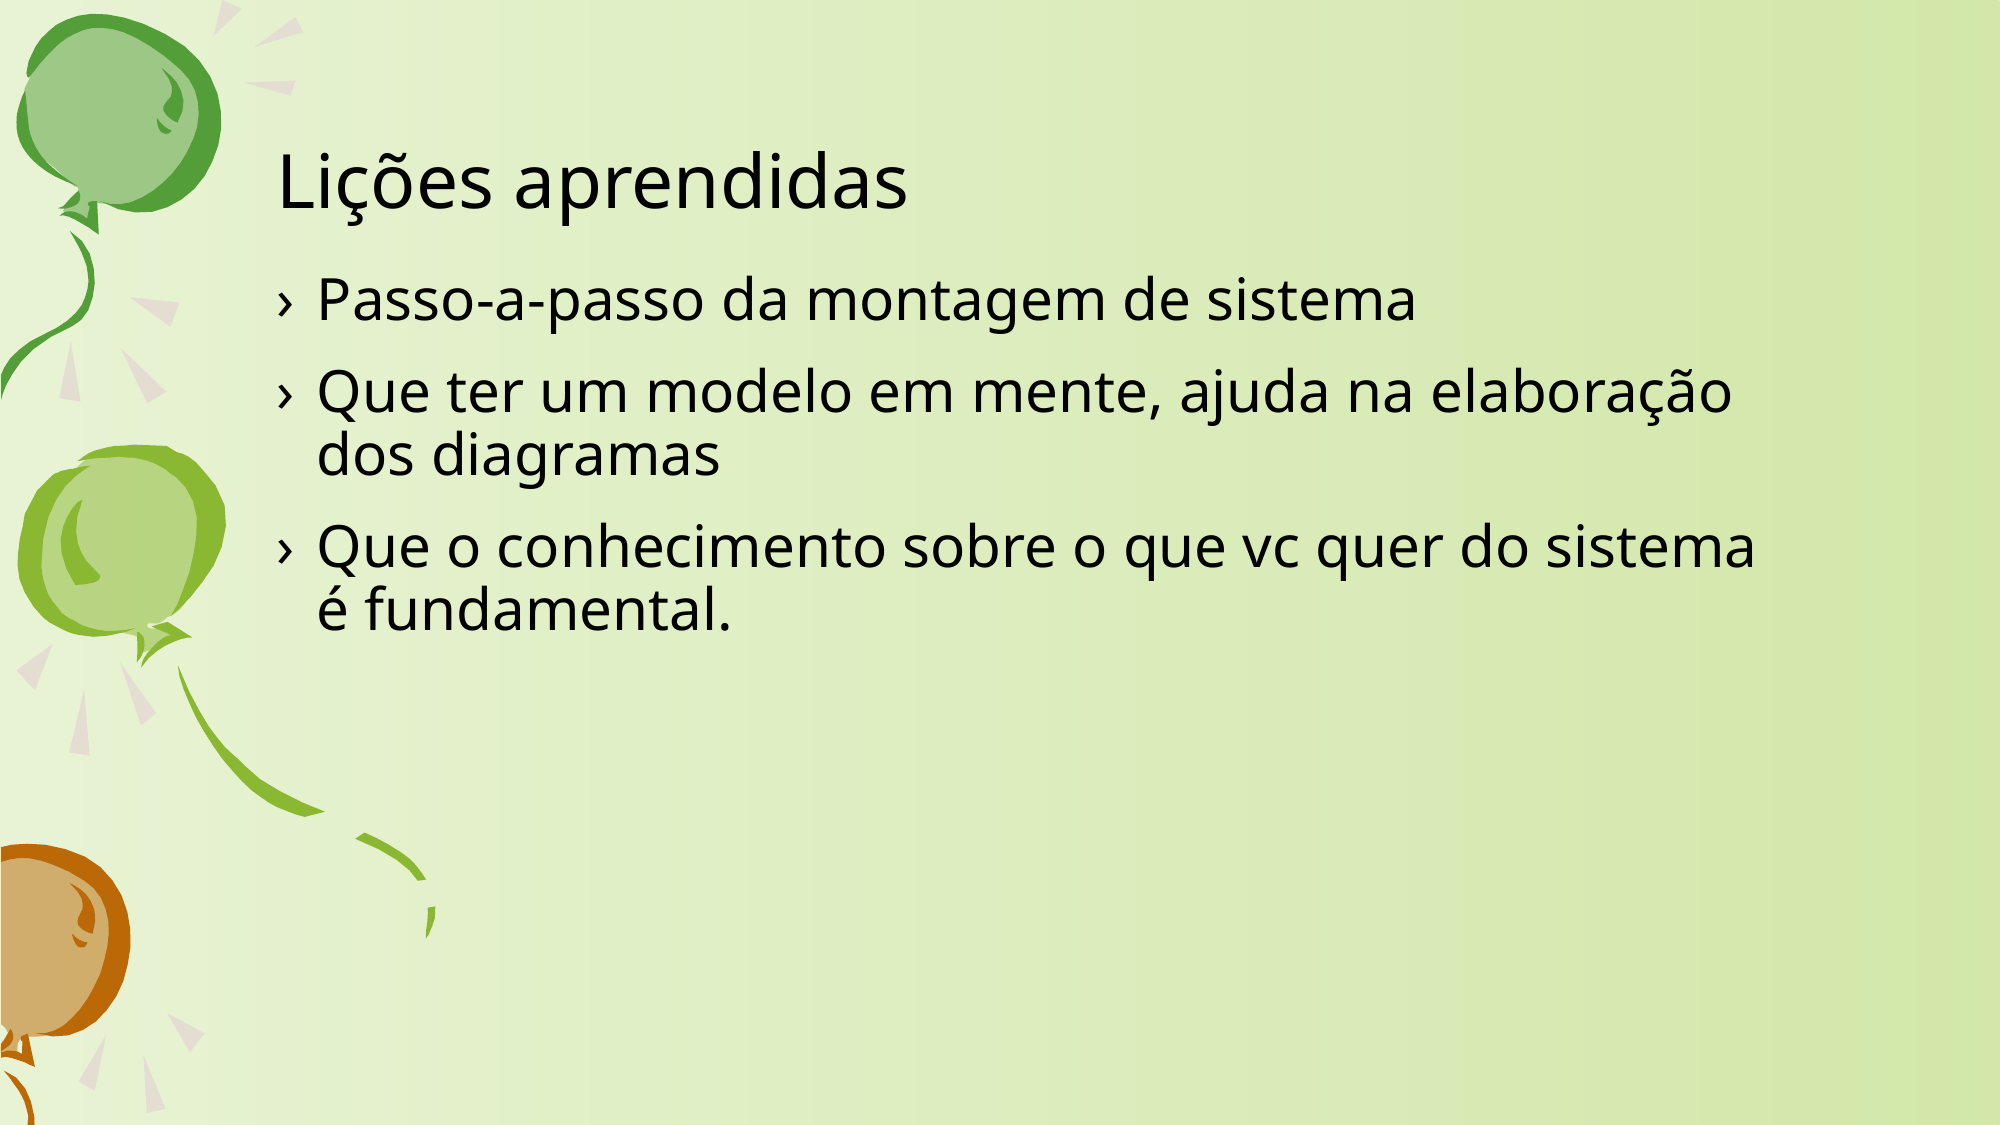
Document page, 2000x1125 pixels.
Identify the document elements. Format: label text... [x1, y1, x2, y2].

title Lições aprendidas [261, 29, 1867, 233]
list Passo-a-passo da montagem de sistema Que ter um modelo em mente, ajuda na elaboração dos diagramas Que o conhecimento sobre o que vc quer do sistema é fundamental. [261, 262, 1792, 1013]
